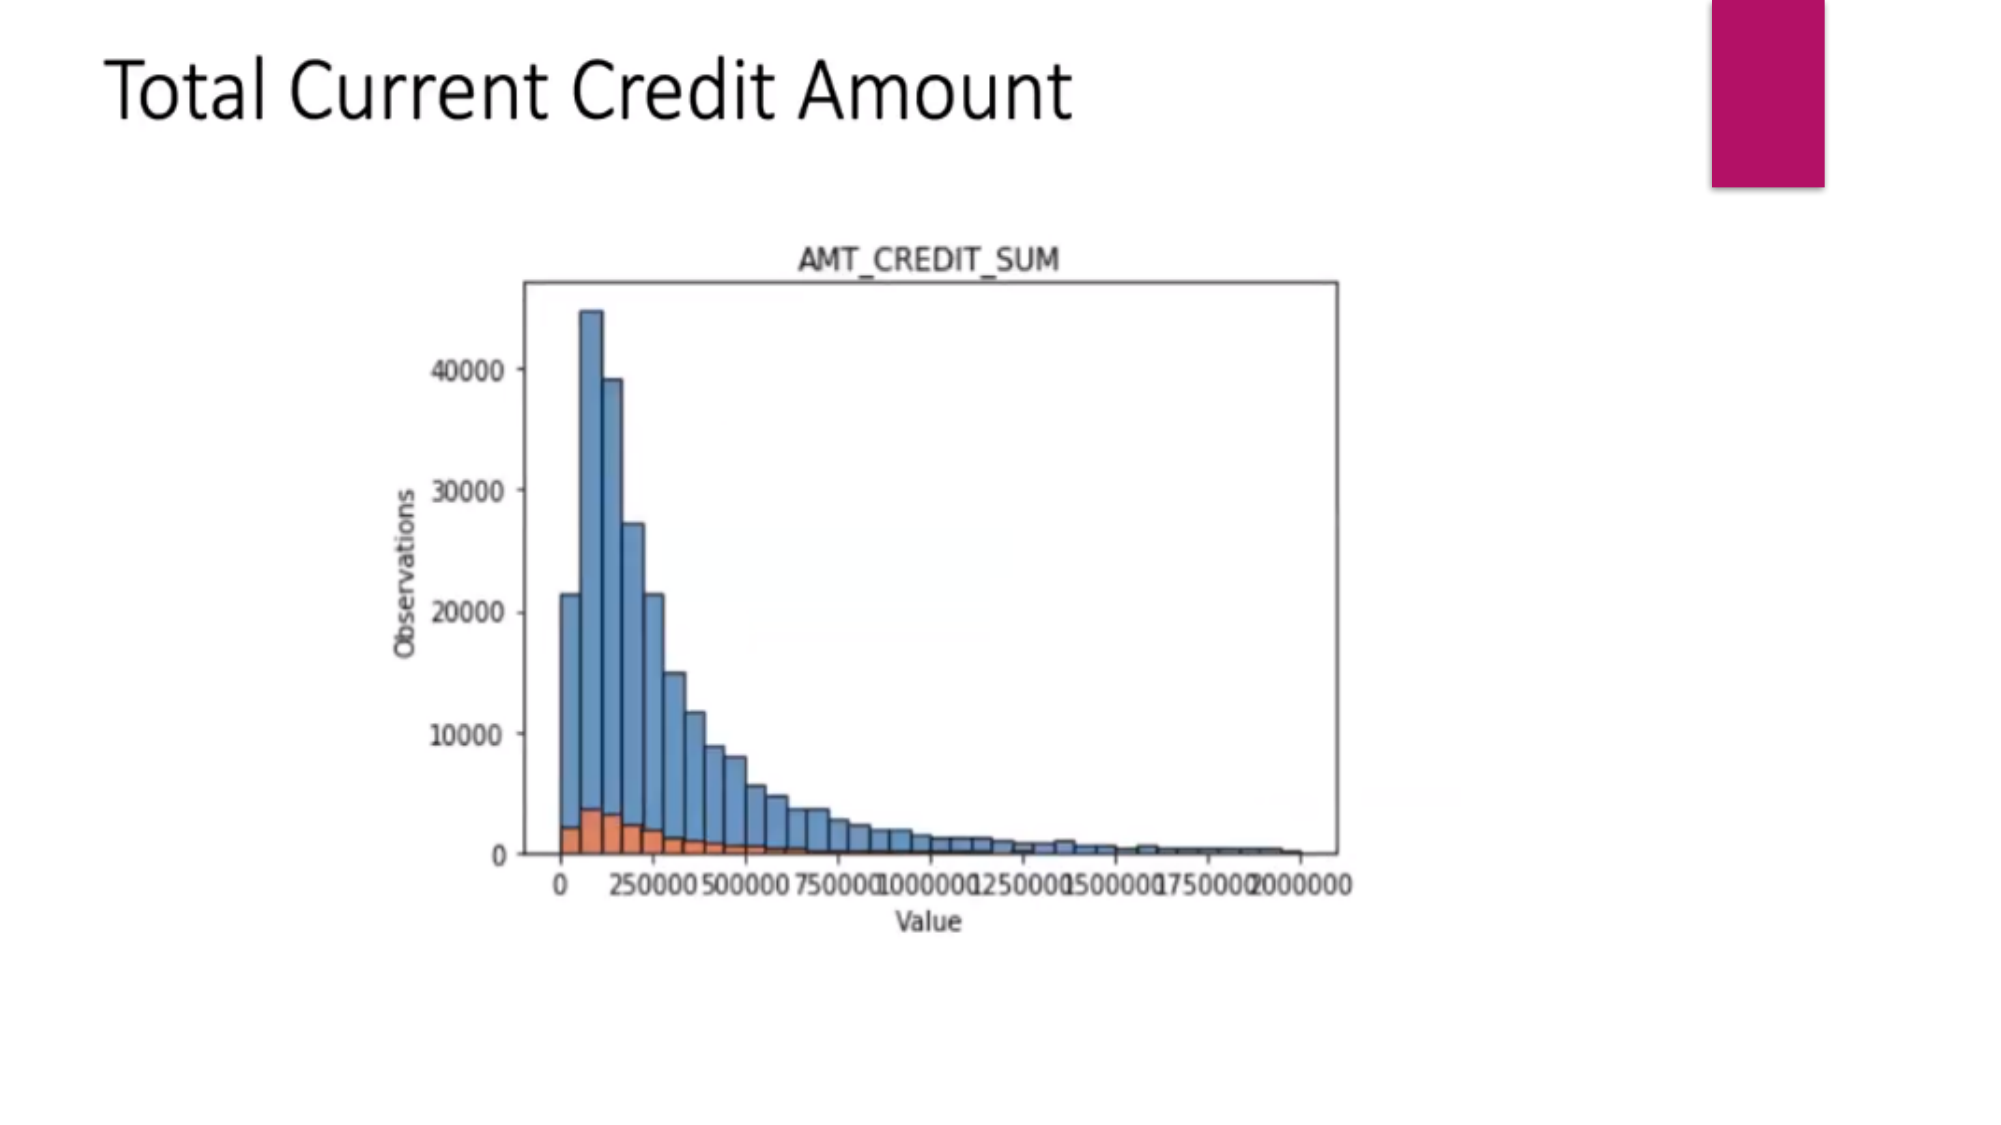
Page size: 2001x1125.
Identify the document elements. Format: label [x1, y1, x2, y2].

picture [75, 27, 1462, 962]
